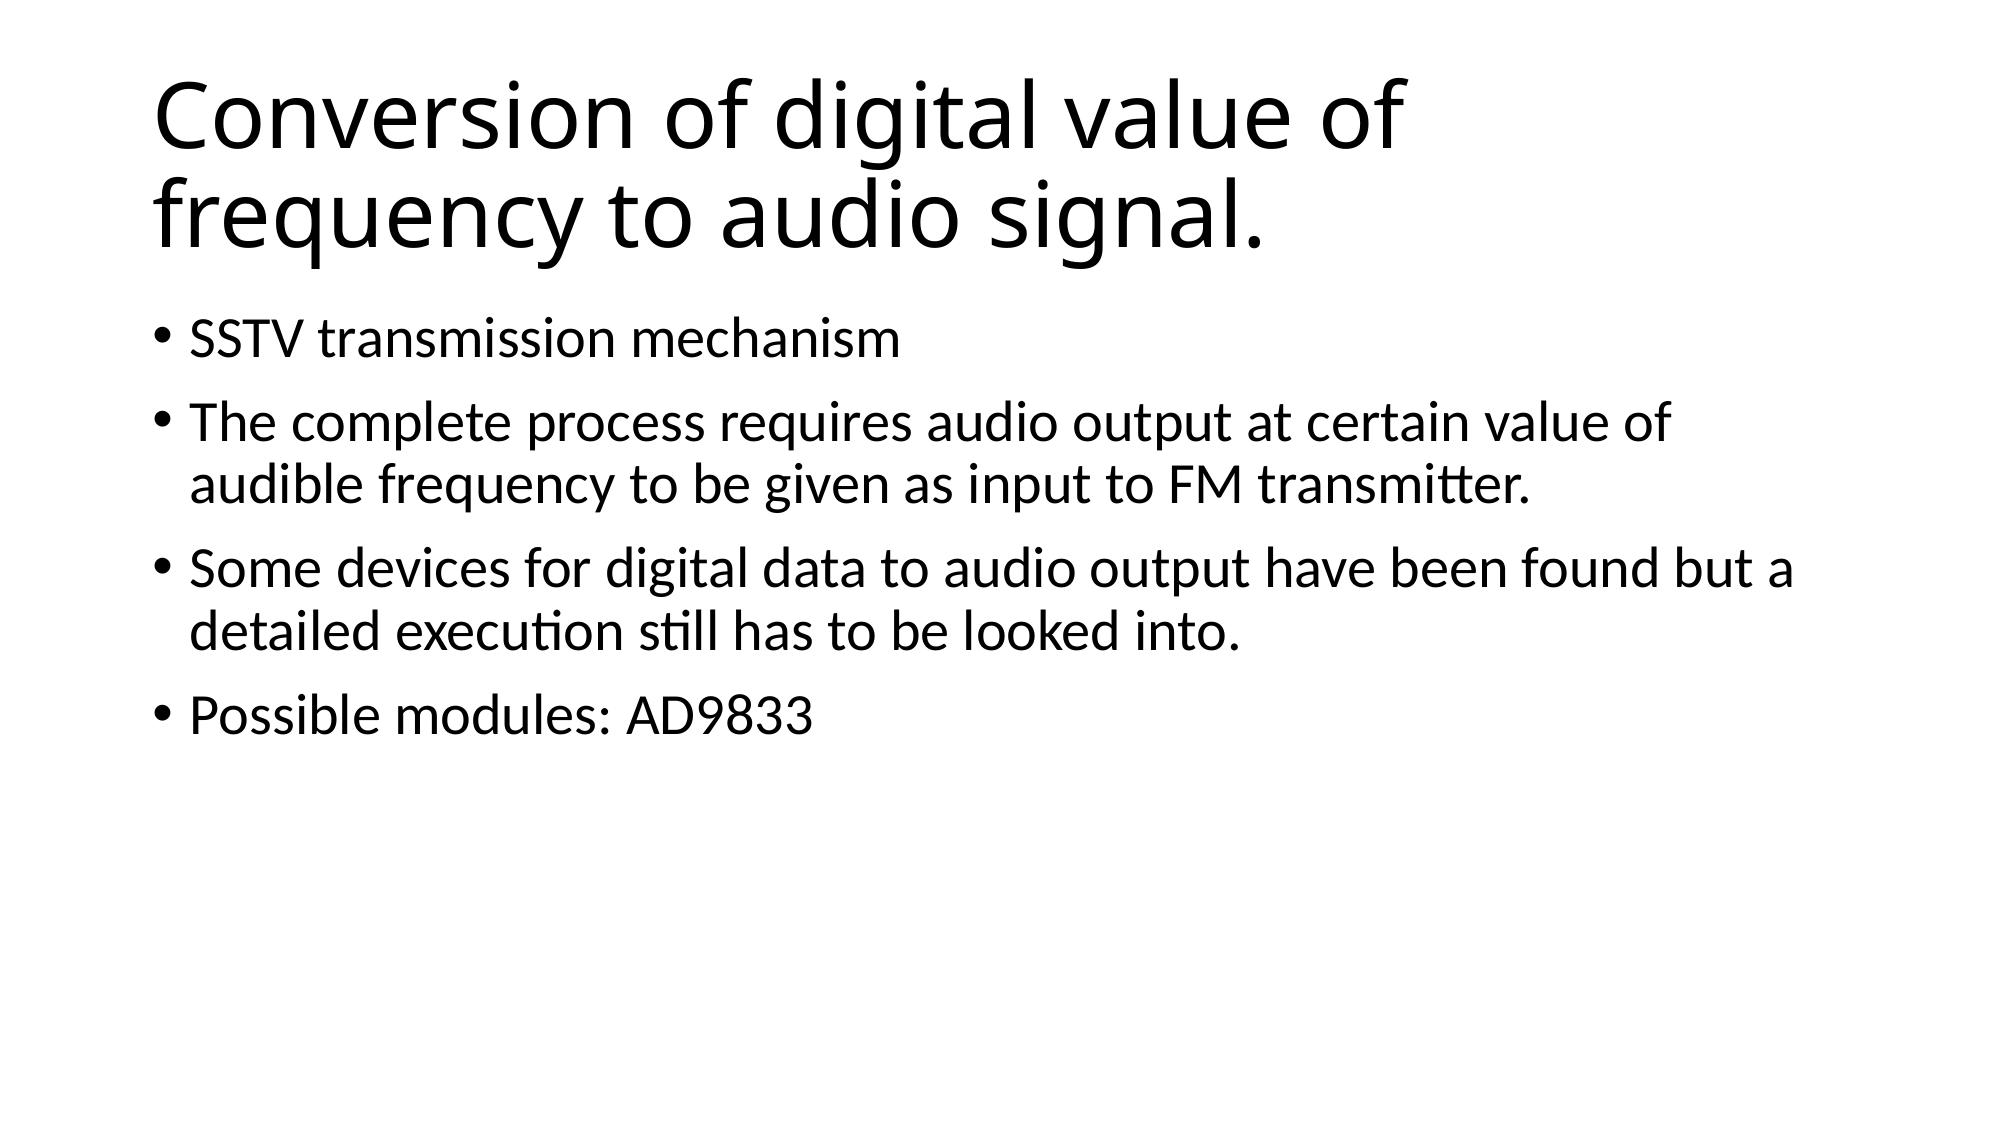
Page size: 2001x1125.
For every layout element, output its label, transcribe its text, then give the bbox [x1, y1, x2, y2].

list SSTV transmission mechanism The complete process requires audio output at certain value of audible frequency to be given as input to FM transmitter. Some devices for digital data to audio output have been found but a detailed execution still has to be looked into. Possible modules: AD9833 [137, 299, 1863, 1014]
title Conversion of digital value of frequency to audio signal. [137, 59, 1863, 278]
